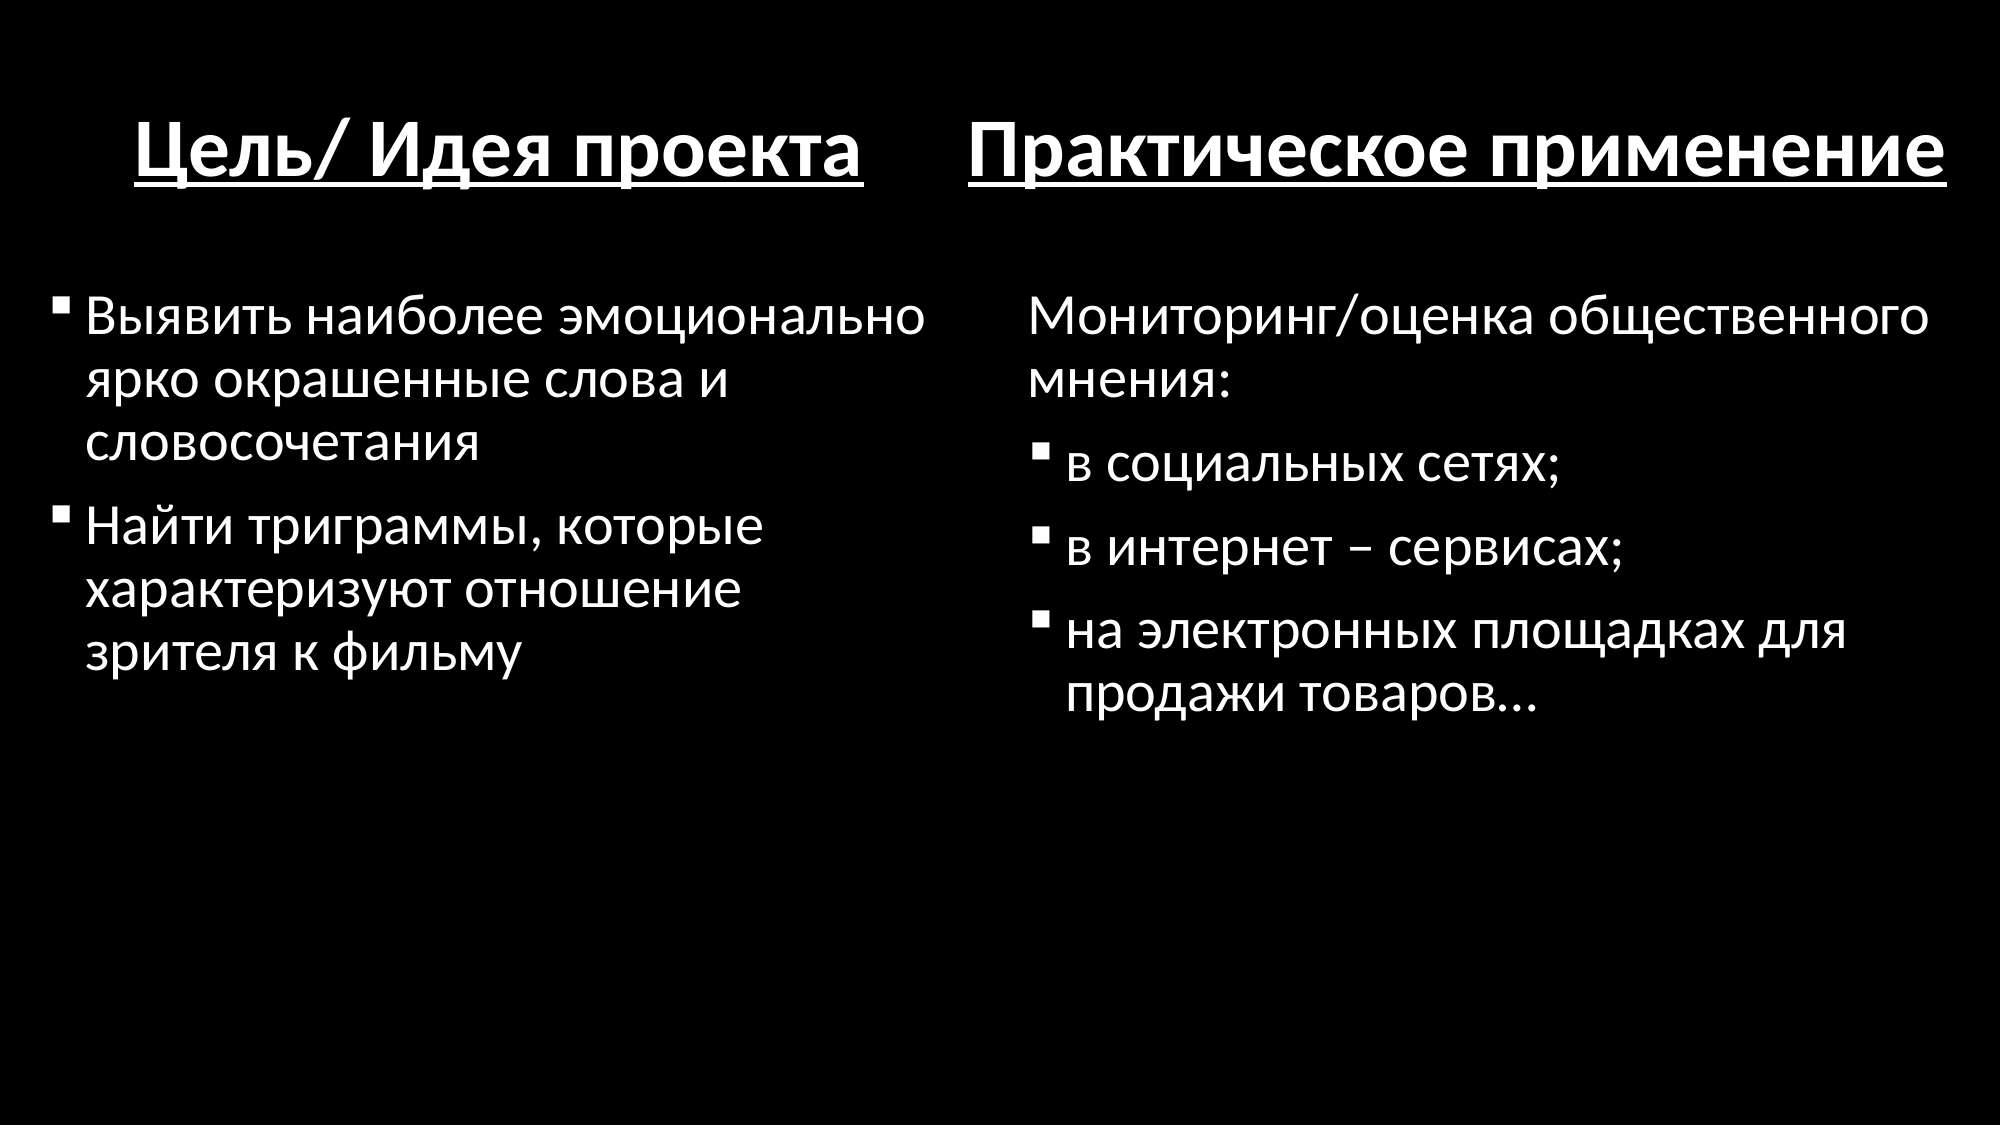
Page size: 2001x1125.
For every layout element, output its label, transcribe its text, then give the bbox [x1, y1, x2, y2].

list Выявить наиболее эмоционально ярко окрашенные слова и словосочетания Найти триграммы, которые характеризуют отношение зрителя к фильму [33, 276, 958, 1016]
list Цель/ Идея проекта [75, 67, 922, 203]
list Практическое применение [934, 67, 1981, 203]
list Мониторинг/оценка общественного мнения: в социальных сетях; в интернет – сервисах; на электронных площадках для продажи товаров… [1012, 276, 1967, 1016]
